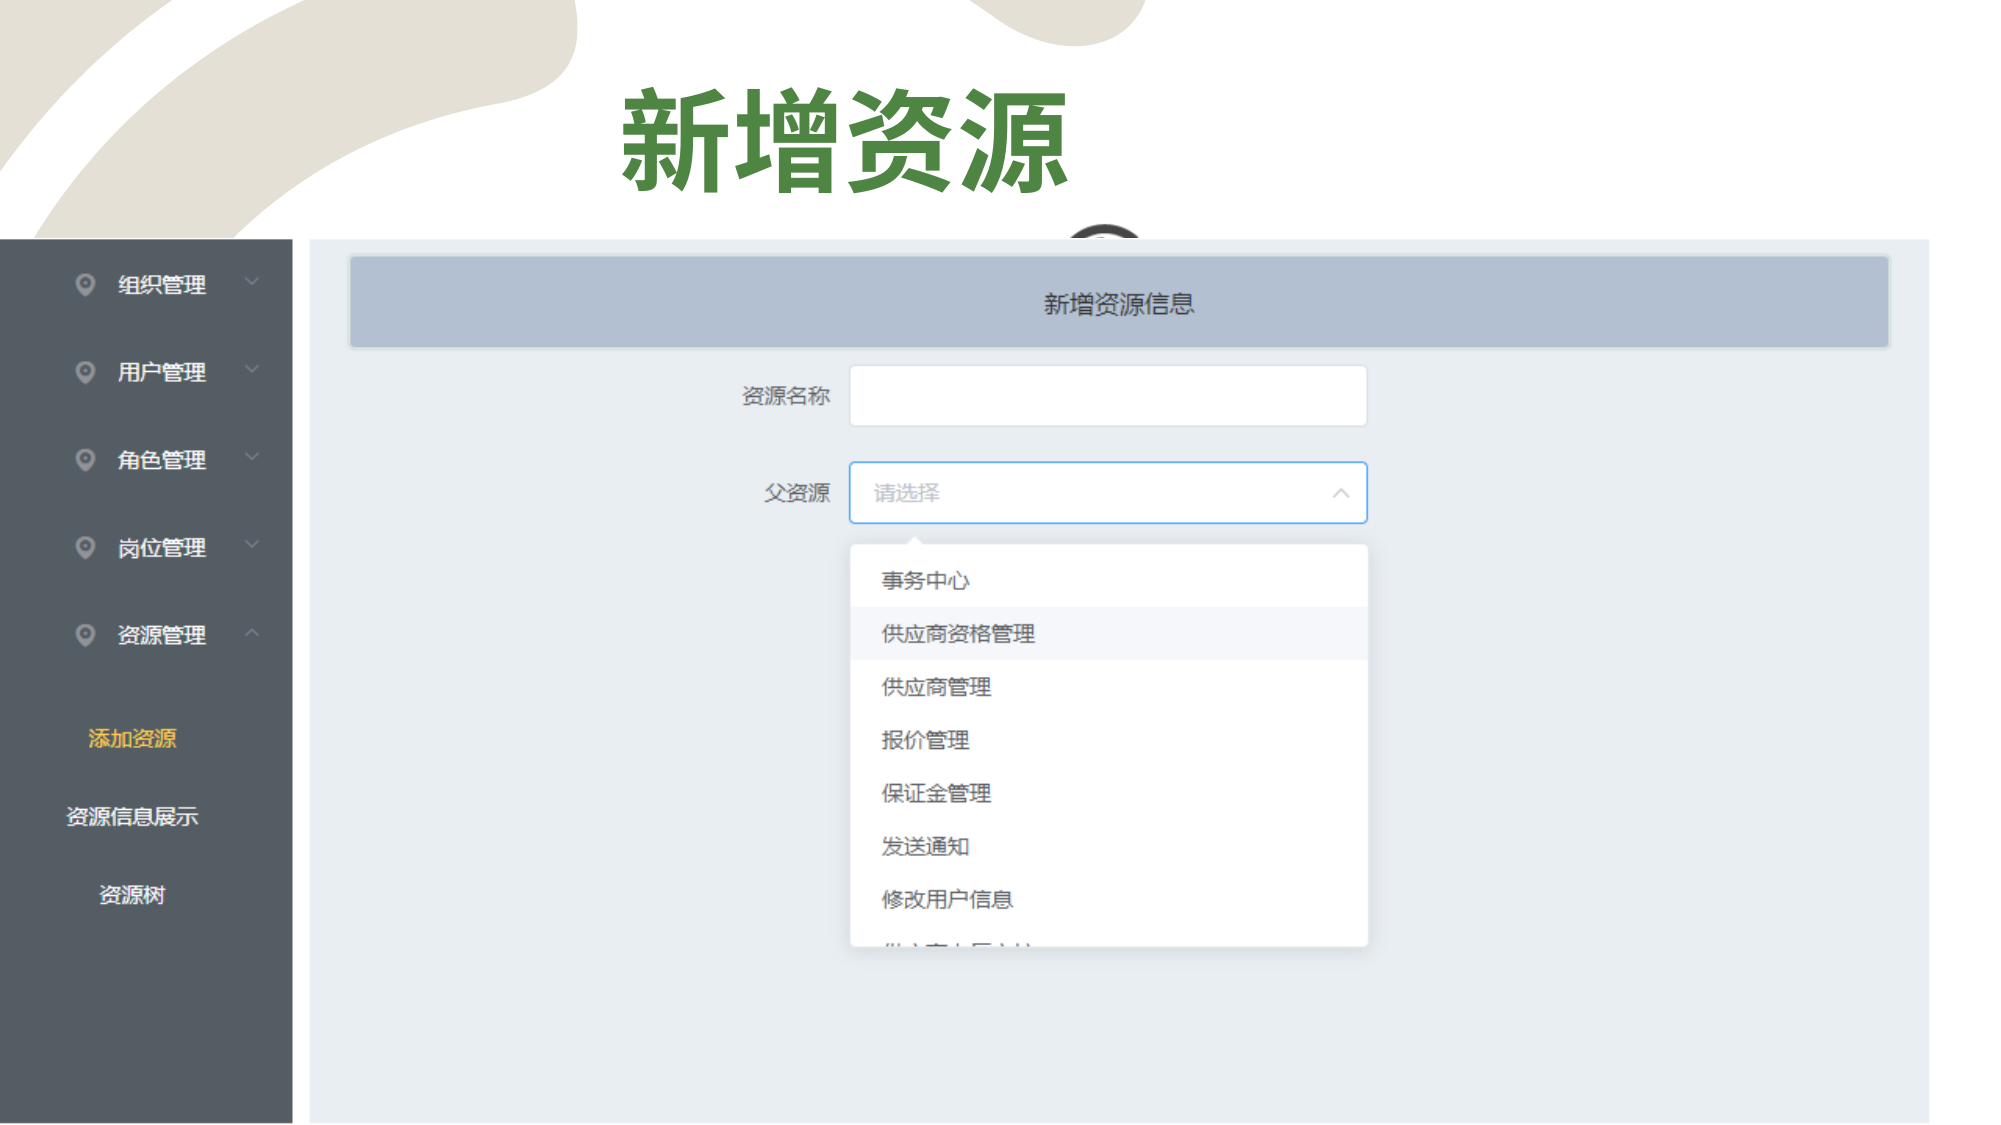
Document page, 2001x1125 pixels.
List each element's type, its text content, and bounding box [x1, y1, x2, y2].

picture [0, 238, 1931, 1125]
title 新增资源 [604, 61, 1449, 216]
